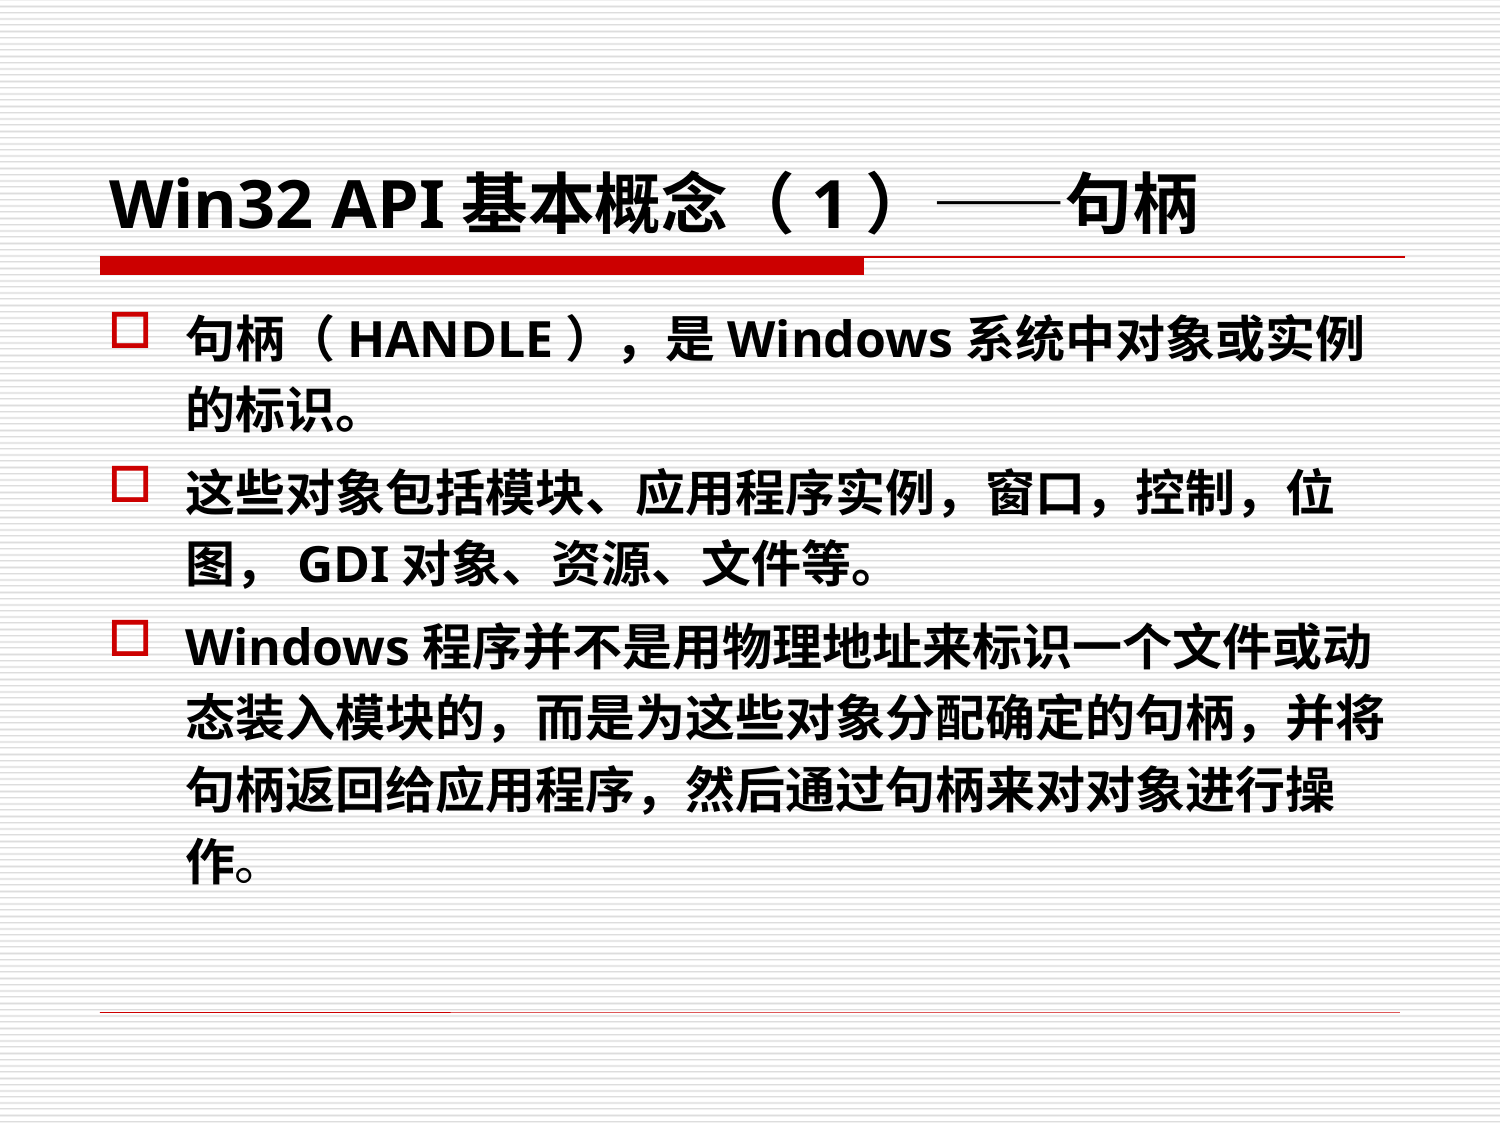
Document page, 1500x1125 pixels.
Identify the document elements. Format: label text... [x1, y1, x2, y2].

list 句柄（HANDLE），是Windows系统中对象或实例的标识。 这些对象包括模块、应用程序实例，窗口，控制，位图，GDI对象、资源、文件等。 Windows程序并不是用物理地址来标识一个文件或动态装入模块的，而是为这些对象分配确定的句柄，并将句柄返回给应用程序，然后通过句柄来对对象进行操作。 [92, 287, 1406, 988]
picture [0, 0, 1500, 1125]
title Win32 API基本概念（1）——句柄 [94, 50, 1407, 250]
